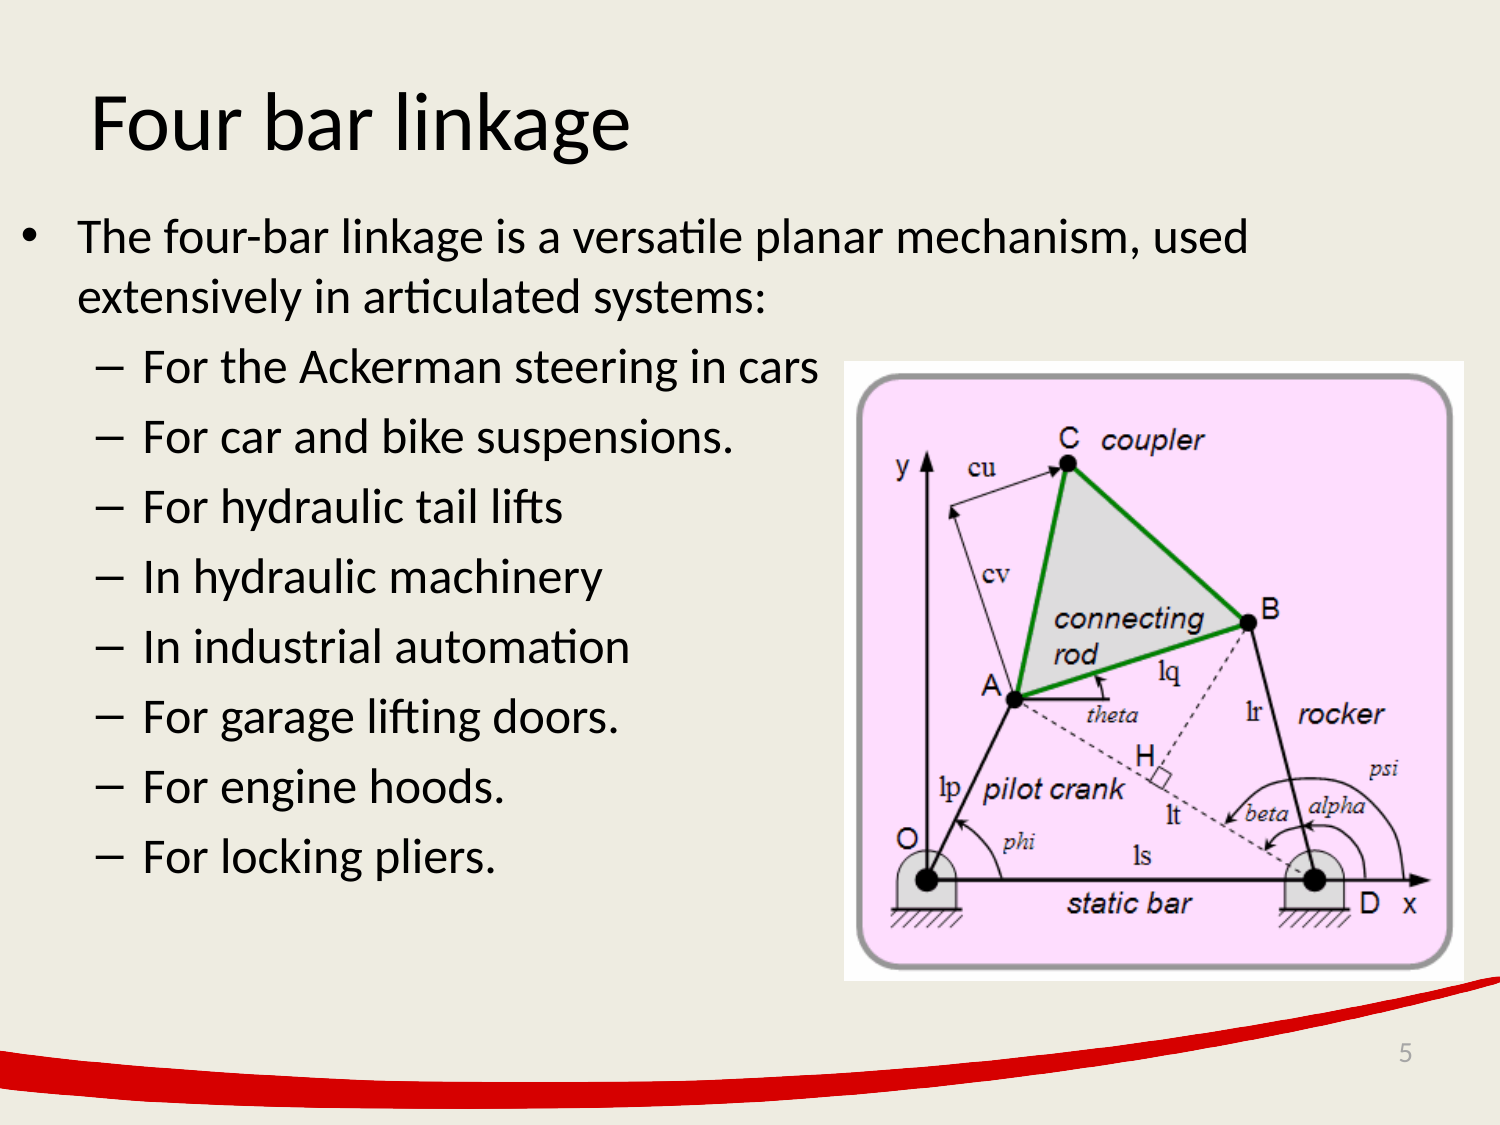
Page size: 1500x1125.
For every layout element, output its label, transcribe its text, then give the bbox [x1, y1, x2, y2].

list The four-bar linkage is a versatile planar mechanism, used extensively in articulated systems: For the Ackerman steering in cars For car and bike suspensions. For hydraulic tail lifts In hydraulic machinery In industrial automation For garage lifting doors. For engine hoods. For locking pliers. [5, 196, 1356, 985]
title Four bar linkage [75, 45, 1425, 190]
picture [0, 361, 1500, 1109]
